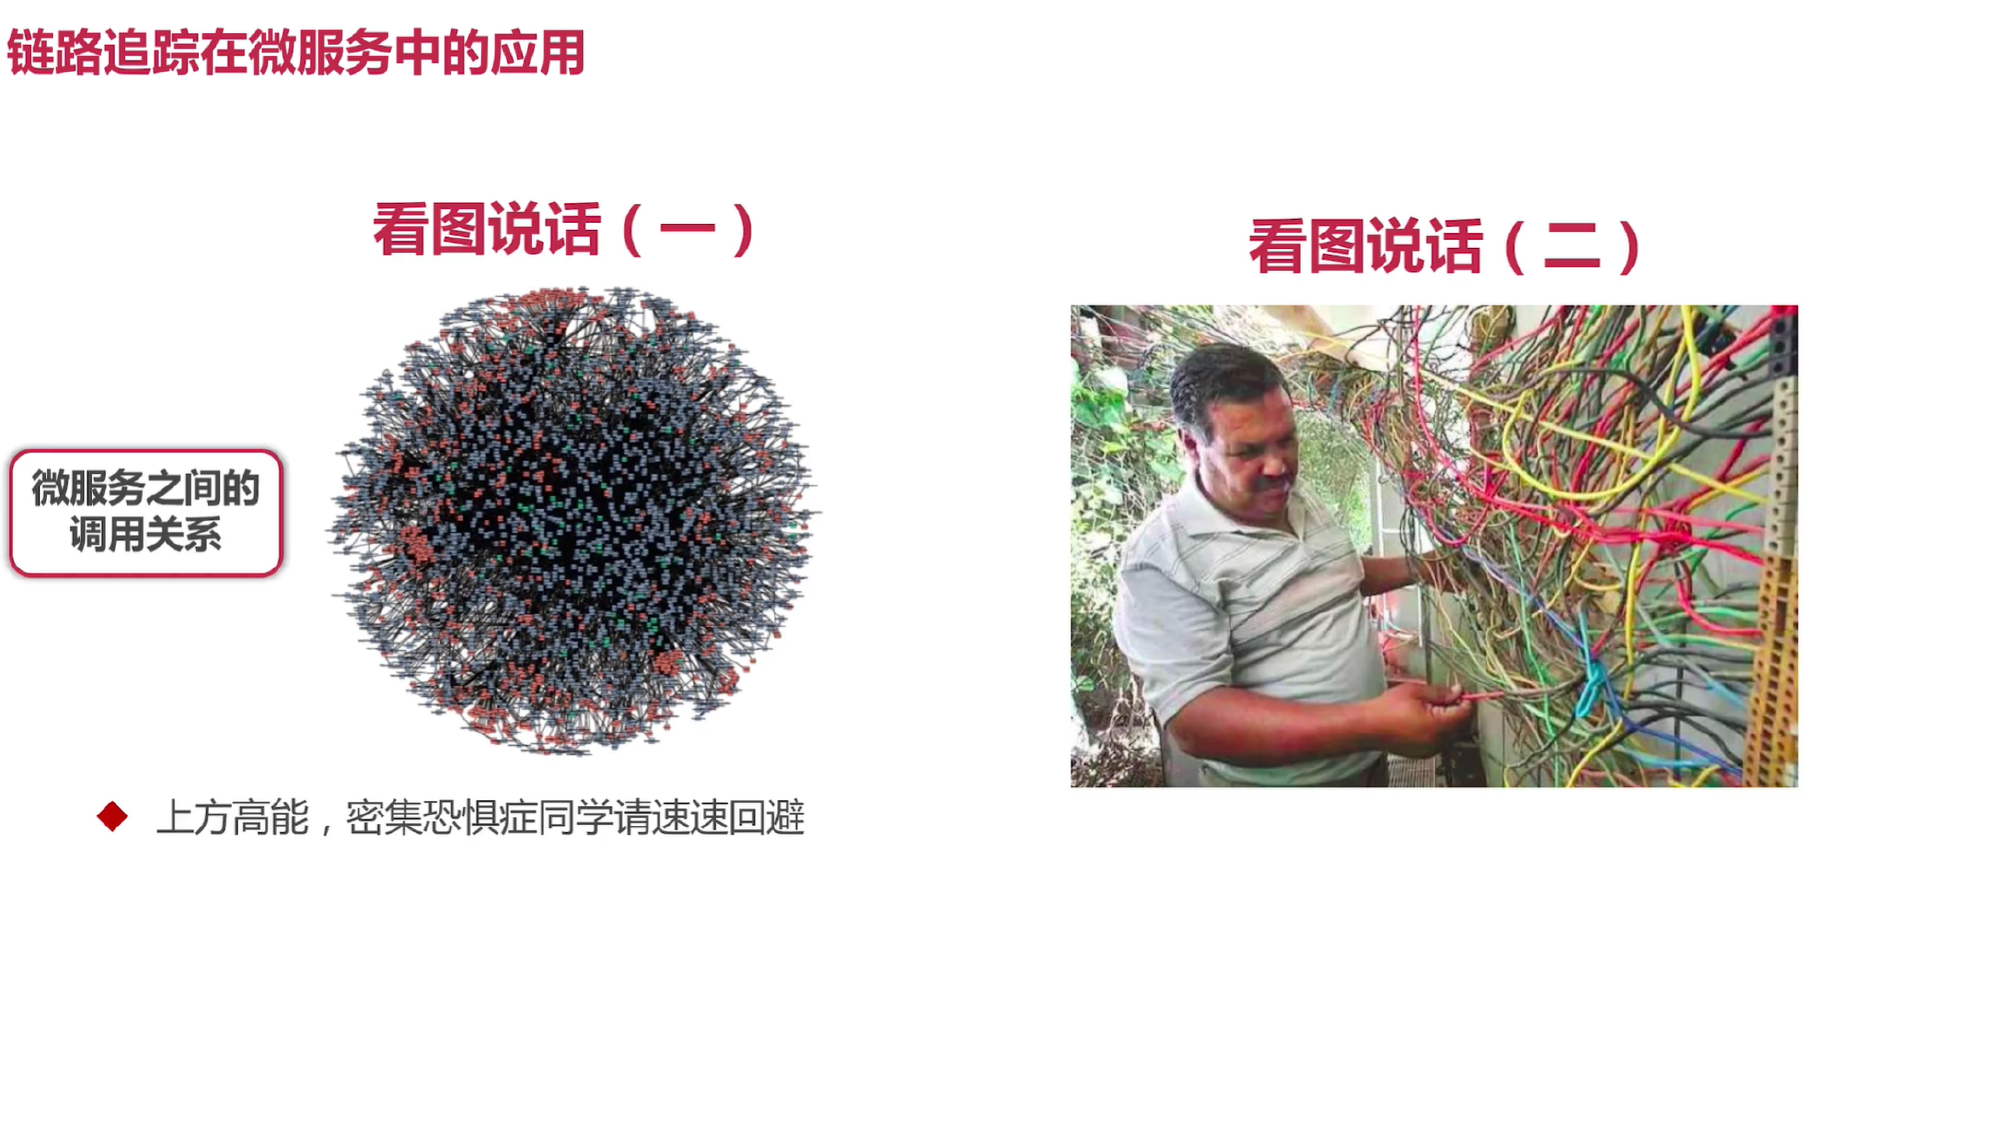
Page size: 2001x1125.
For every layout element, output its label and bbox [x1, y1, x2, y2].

picture [0, 0, 590, 98]
picture [0, 191, 925, 850]
picture [991, 198, 1811, 803]
